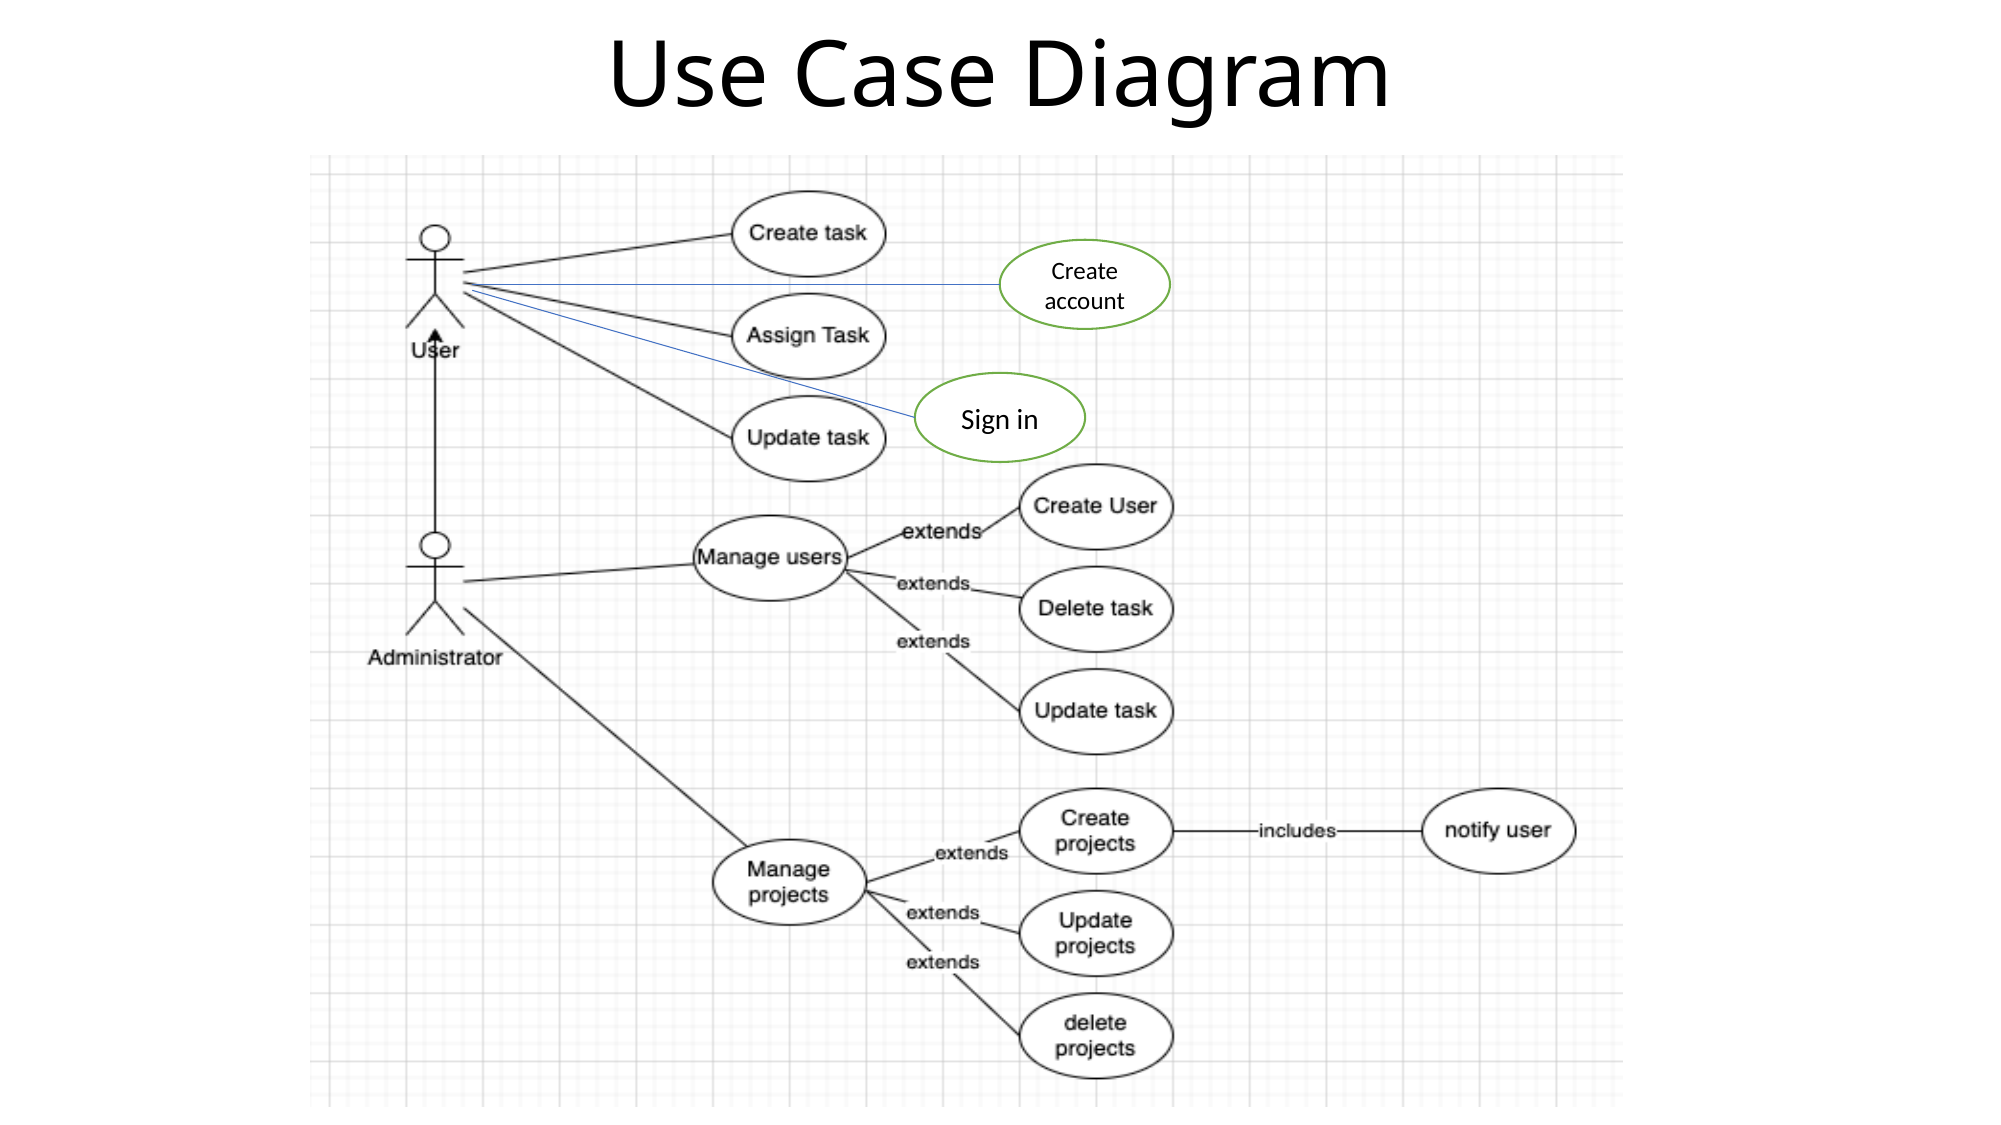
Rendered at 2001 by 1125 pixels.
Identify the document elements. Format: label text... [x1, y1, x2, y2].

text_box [472, 290, 915, 418]
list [310, 155, 1623, 1107]
title Use Case Diagram [137, 0, 1863, 186]
